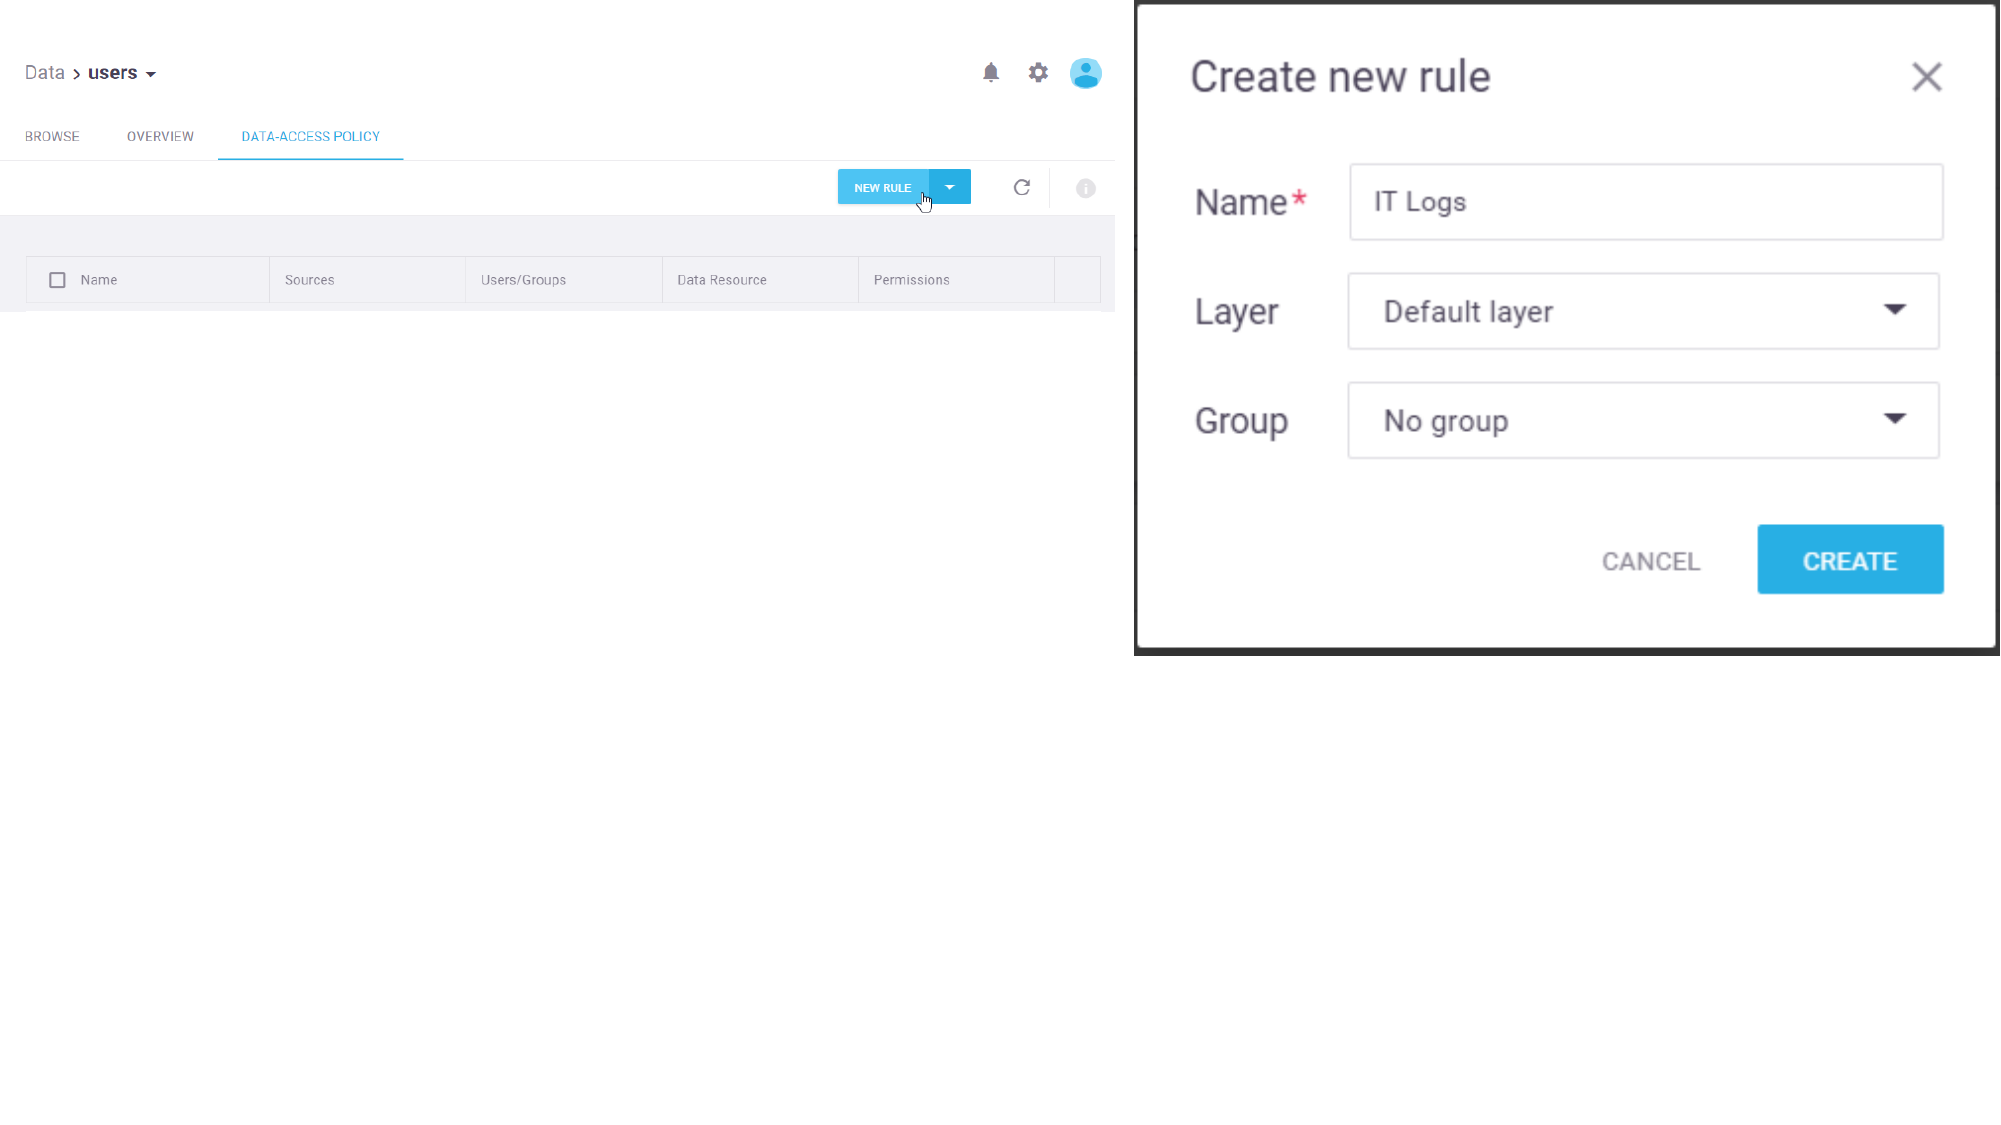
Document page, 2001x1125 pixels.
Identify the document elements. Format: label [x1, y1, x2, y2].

picture [0, 42, 1115, 312]
picture [1134, 0, 2000, 656]
